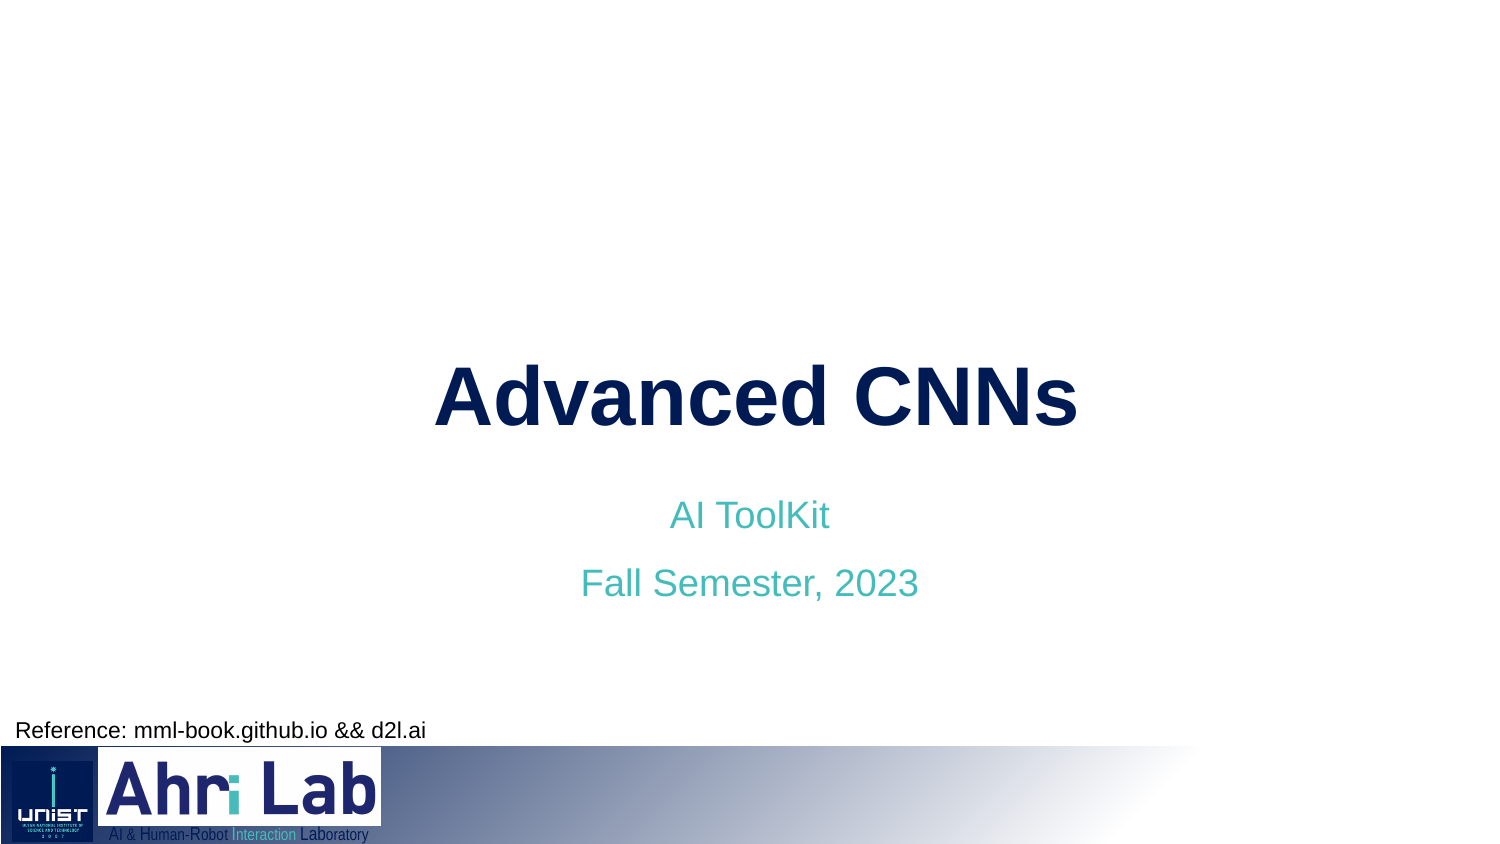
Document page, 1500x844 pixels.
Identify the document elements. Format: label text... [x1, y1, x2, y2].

picture [98, 757, 381, 826]
title Advanced CNNs [57, 120, 1456, 458]
picture [12, 761, 93, 842]
text_box Reference: mml-book.github.io && d2l.ai [0, 701, 951, 757]
subtitle AI ToolKit Fall Semester, 2023 [51, 452, 1449, 620]
